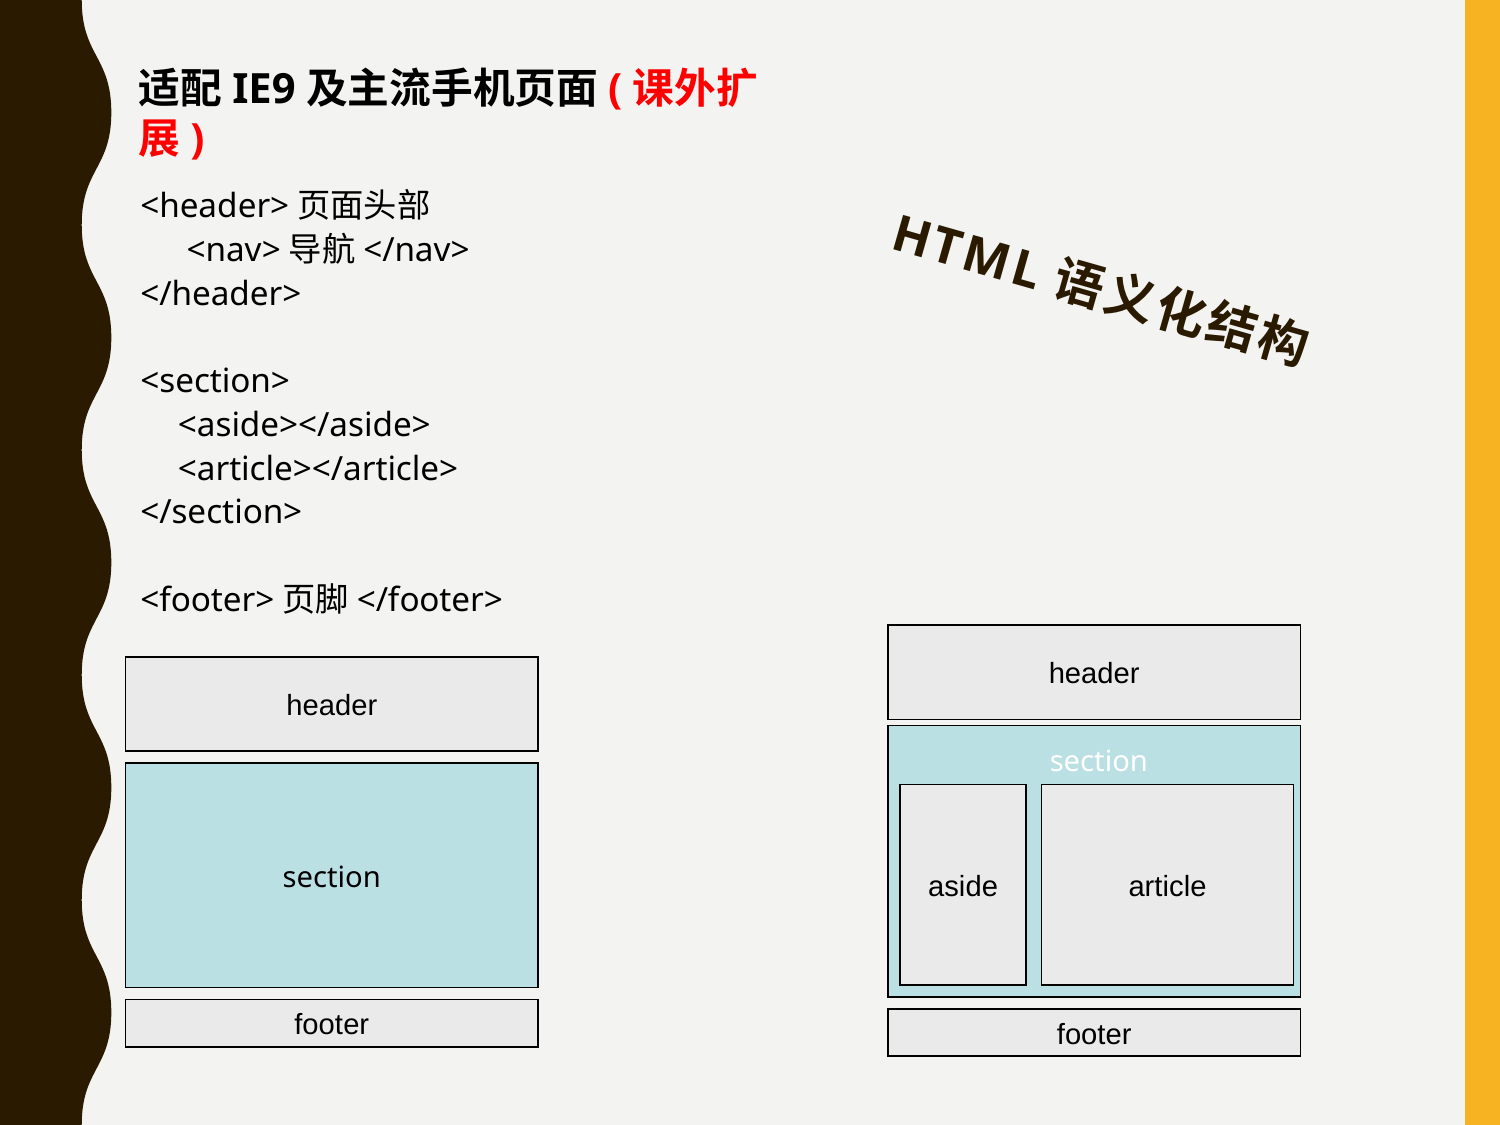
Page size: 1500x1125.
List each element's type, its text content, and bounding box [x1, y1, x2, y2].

text_box aside [900, 784, 1027, 986]
text_box header [125, 656, 539, 752]
text_box section [1035, 735, 1182, 786]
text_box footer [888, 1008, 1301, 1057]
text_box section [125, 763, 539, 988]
text_box [888, 725, 1301, 997]
text_box header [888, 625, 1301, 720]
text_box footer [125, 999, 539, 1047]
list <header>页面头部 <nav>导航</nav> </header> <section> <aside></aside> <article></article> </section> <footer>页脚</footer> [125, 172, 1436, 1059]
text_box article [1041, 784, 1294, 986]
text_box 适配IE9及主流手机页面(课外扩展) [123, 54, 804, 170]
